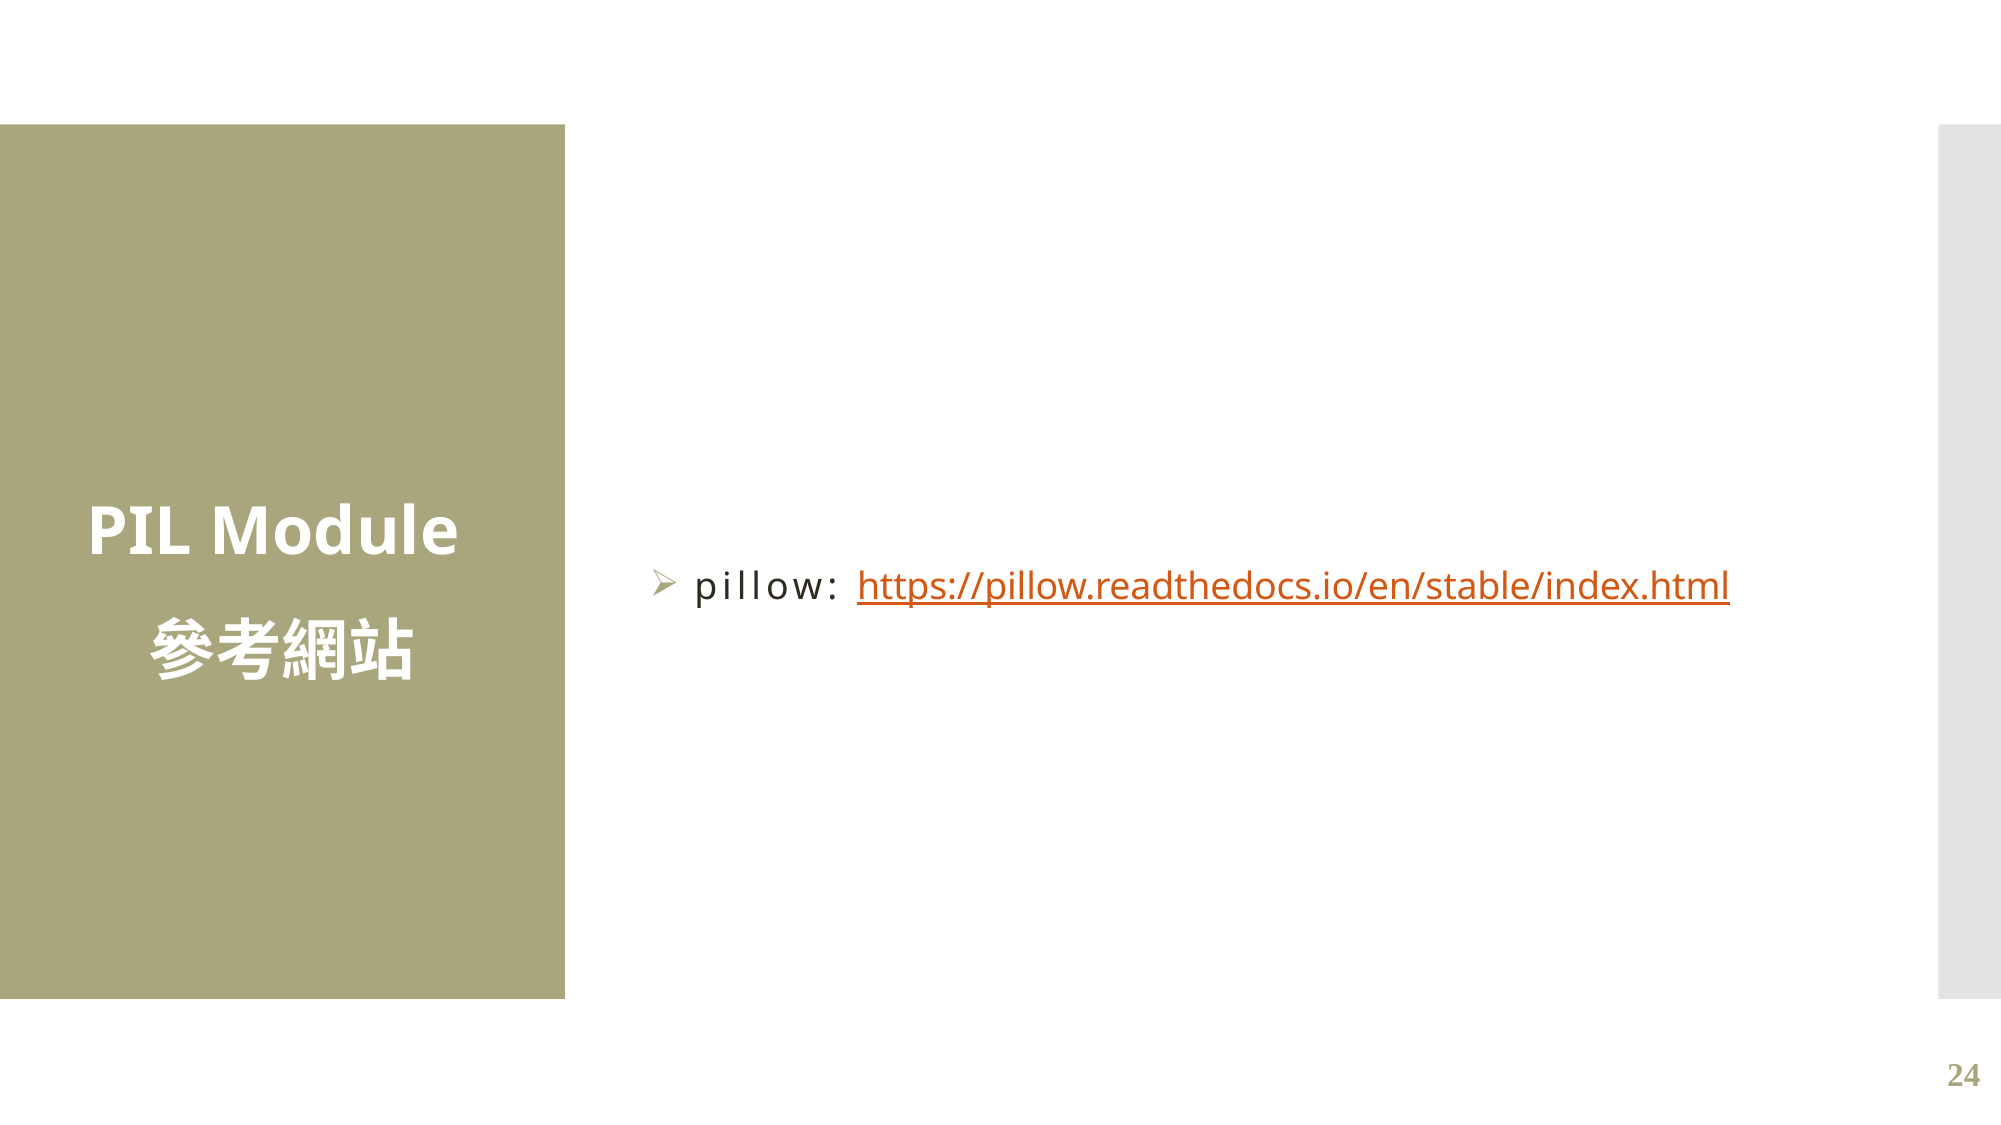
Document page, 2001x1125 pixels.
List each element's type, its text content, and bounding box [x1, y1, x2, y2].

slide_number 24 [1744, 1042, 1996, 1103]
text_box PIL Module 參考網站 [69, 440, 494, 695]
list pillow: https://pillow.readthedocs.io/en/stable/index.html [634, 141, 1931, 982]
